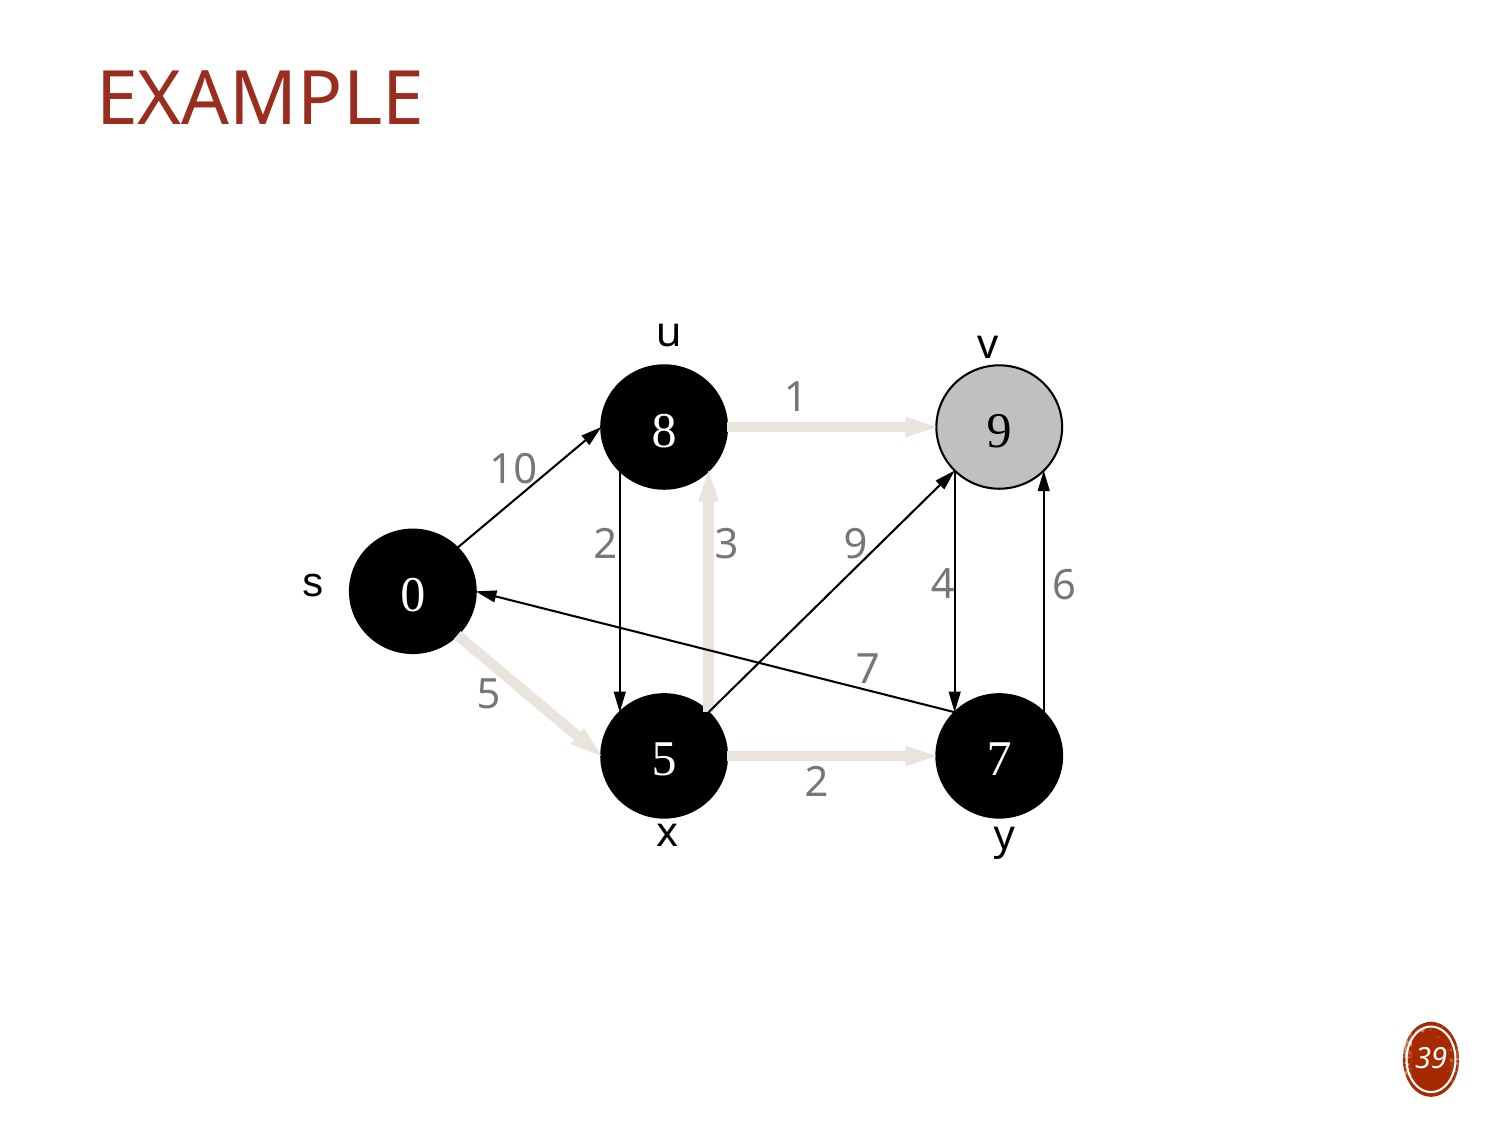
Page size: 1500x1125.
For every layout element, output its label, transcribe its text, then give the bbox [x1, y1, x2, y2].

slide_number 39 [1391, 1028, 1471, 1089]
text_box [290, 300, 1119, 863]
title Example [81, 0, 1319, 232]
